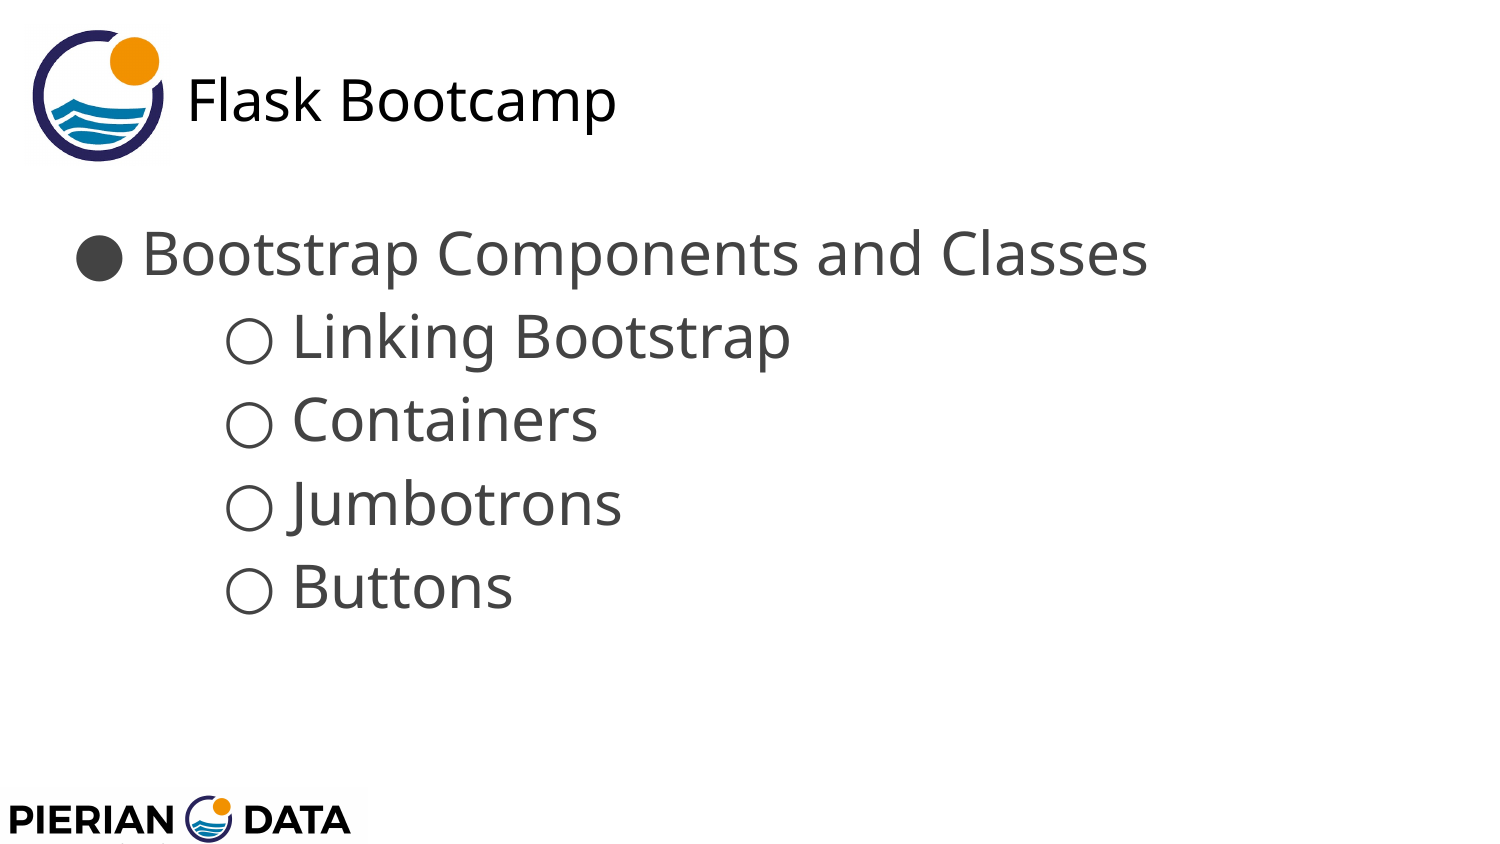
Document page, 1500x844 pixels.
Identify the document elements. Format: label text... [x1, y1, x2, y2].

picture [24, 24, 172, 167]
list Bootstrap Components and Classes Linking Bootstrap Containers Jumbotrons Buttons [51, 189, 1476, 750]
picture [0, 787, 368, 844]
title Flask Bootcamp [176, 48, 1449, 143]
